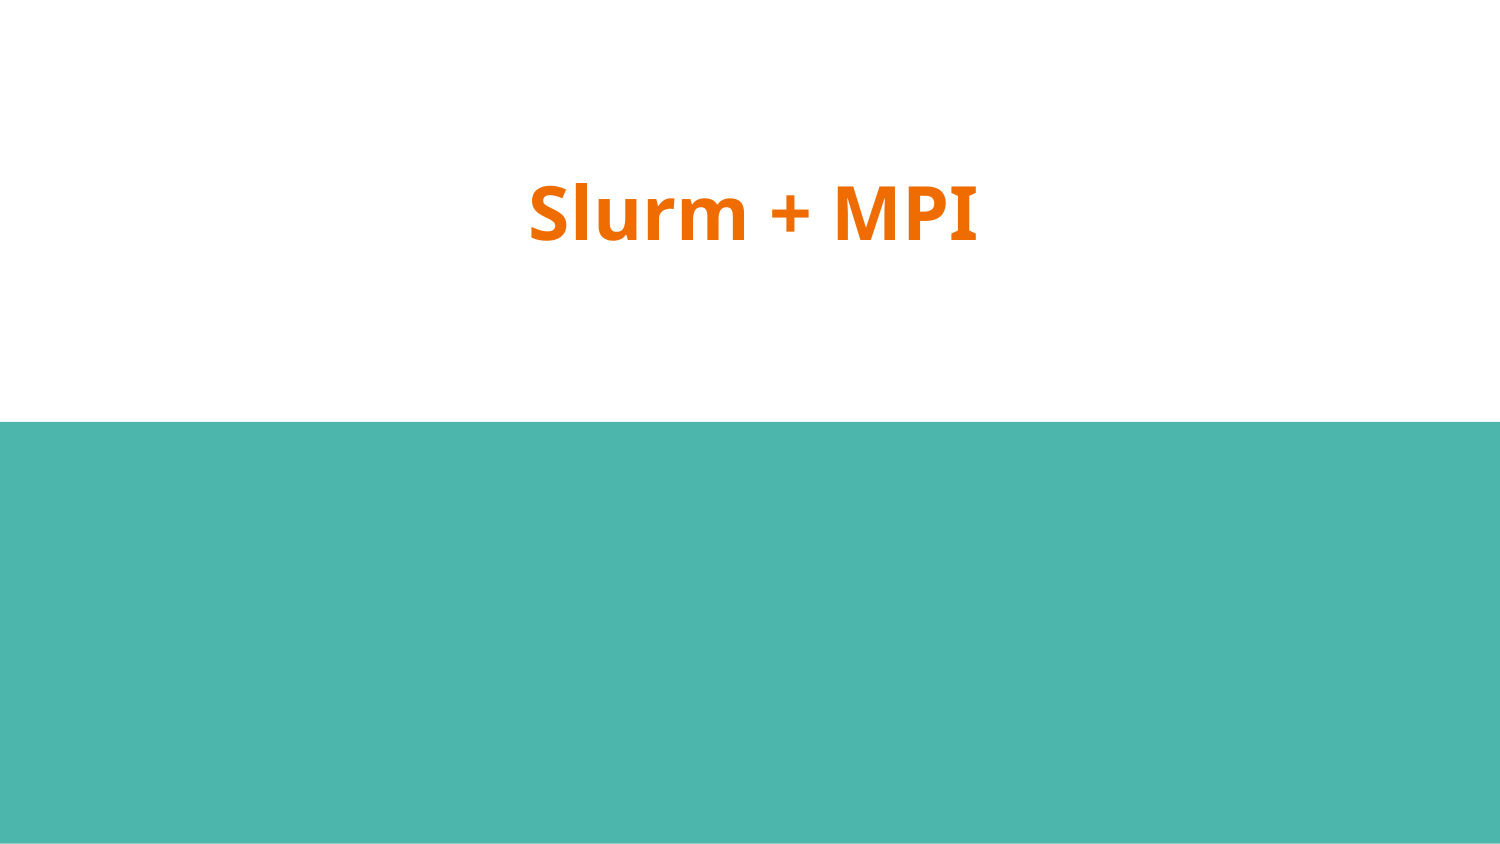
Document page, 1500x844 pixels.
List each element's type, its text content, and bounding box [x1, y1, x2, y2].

title Slurm + MPI [51, 133, 1458, 289]
